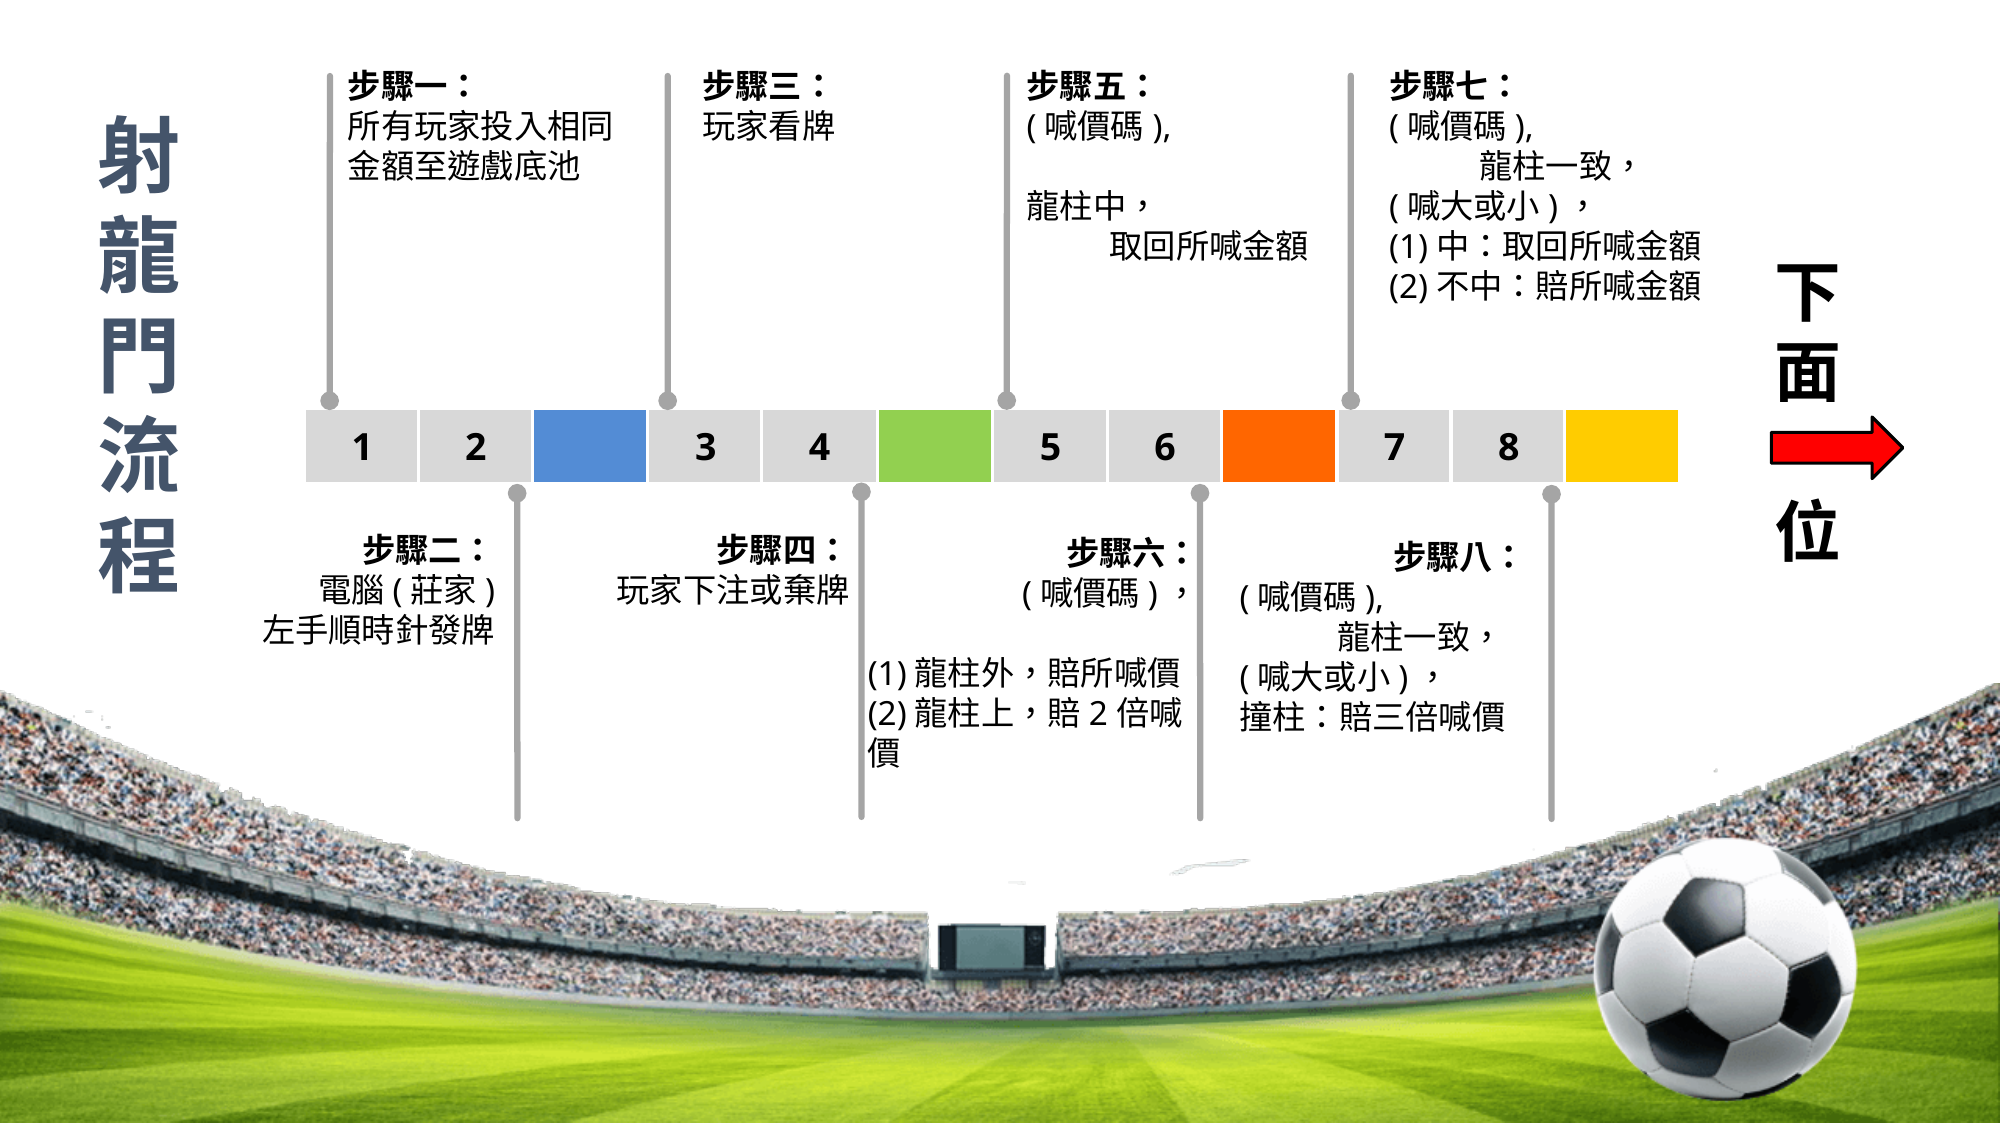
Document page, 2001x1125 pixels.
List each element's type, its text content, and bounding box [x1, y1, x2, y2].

text_box 6 [1107, 408, 1221, 484]
text_box 步驟二： 電腦(莊家) 左手順時針發牌 [204, 521, 510, 657]
text_box [877, 408, 992, 484]
text_box 步驟三： 玩家看牌 [687, 57, 996, 153]
text_box [1344, 75, 1357, 407]
text_box [1221, 408, 1336, 484]
text_box 8 [1450, 408, 1564, 484]
text_box [532, 408, 647, 484]
text_box 7 [1336, 408, 1450, 484]
text_box 步驟七： (喊價碼), 龍柱一致， (喊大或小)， (1)中：取回所喊金額 (2)不中：賠所喊金額 [1374, 57, 1721, 312]
text_box [1771, 417, 1903, 479]
text_box 下面一位 [1759, 242, 1840, 578]
text_box 步驟八： (喊價碼), 龍柱一致， (喊大或小)， 撞柱：賠三倍喊價 [1224, 528, 1541, 683]
text_box 步驟一： 所有玩家投入相同金額至遊戲底池 [333, 57, 652, 193]
text_box 步驟四： 玩家下注或棄牌 [568, 521, 865, 617]
text_box 3 [647, 408, 761, 484]
text_box 步驟五： (喊價碼), 龍柱中， 取回所喊金額 [1011, 57, 1346, 273]
text_box 1 [304, 408, 418, 484]
text_box [510, 487, 524, 683]
text_box 射龍門流程 [82, 95, 152, 611]
text_box 5 [992, 408, 1107, 484]
text_box 2 [418, 408, 532, 484]
text_box [1545, 488, 1558, 683]
text_box 步驟六： (喊價碼)， (1)龍柱外，賠所喊價(2)龍柱上，賠2倍喊價 [853, 524, 1214, 683]
text_box [1193, 487, 1207, 524]
text_box [661, 76, 674, 407]
text_box [323, 76, 336, 407]
text_box [1564, 408, 1680, 484]
picture [0, 683, 2000, 1123]
text_box 4 [761, 408, 877, 484]
text_box [1000, 75, 1013, 407]
text_box [855, 485, 868, 521]
